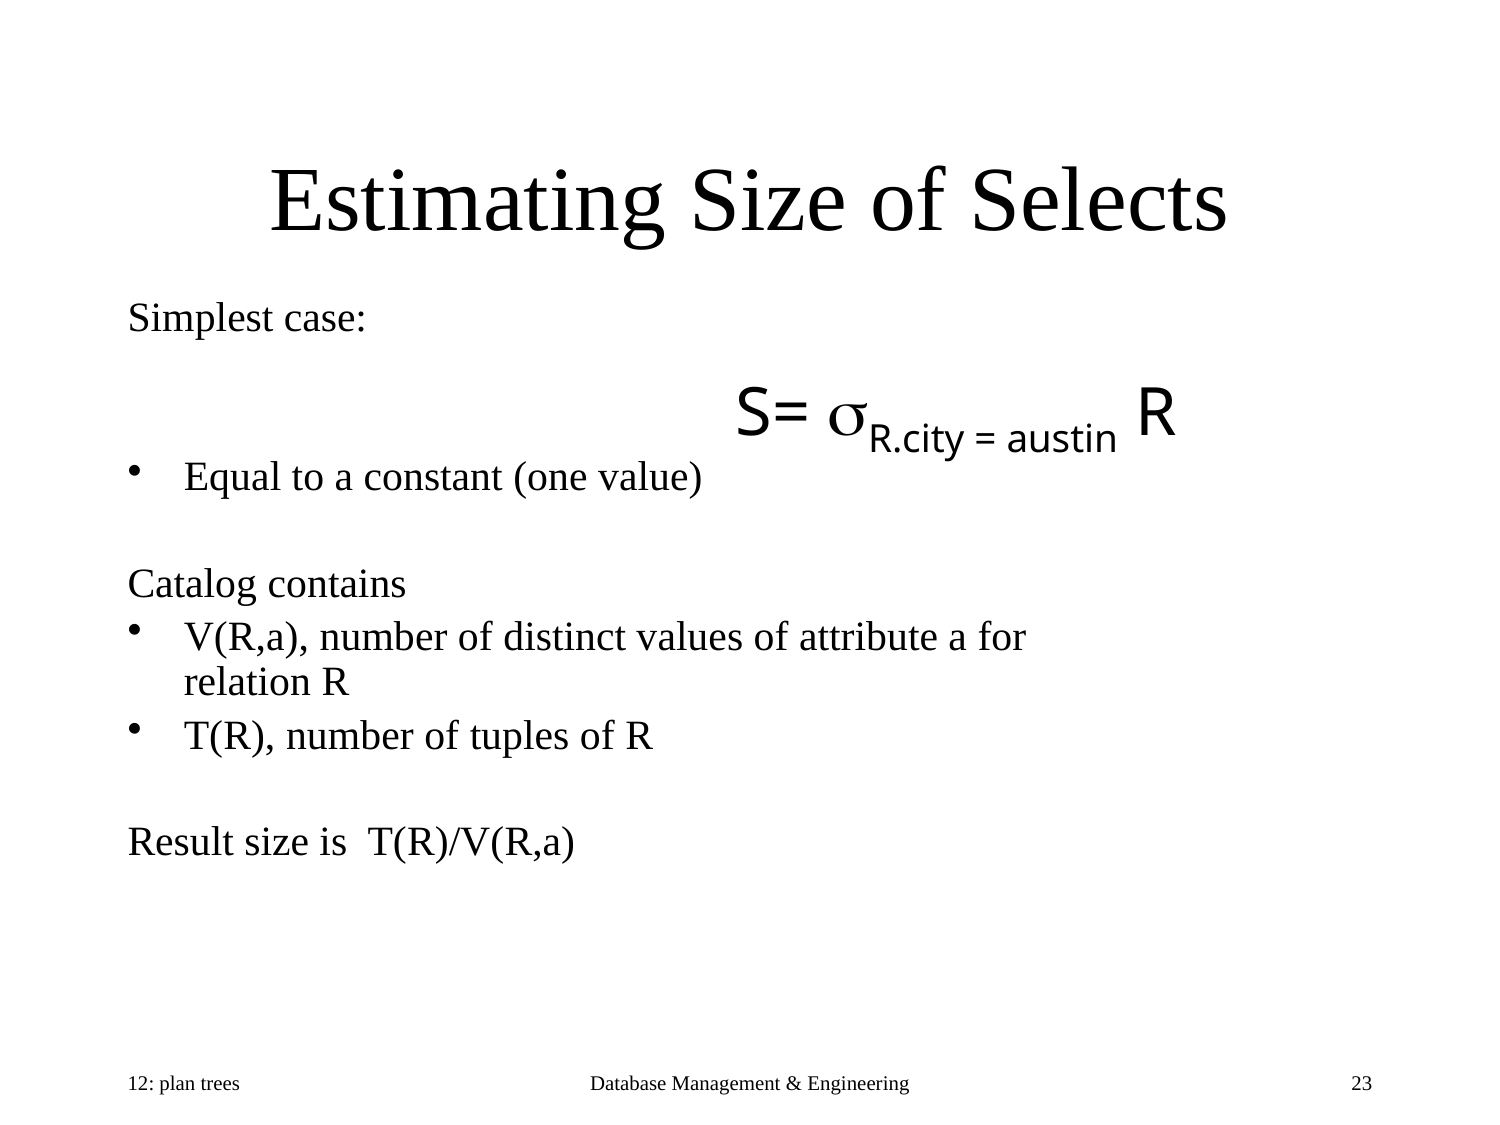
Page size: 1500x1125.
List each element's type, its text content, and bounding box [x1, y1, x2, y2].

title Estimating Size of Selects [112, 99, 1388, 288]
slide_number 23 [1074, 1062, 1388, 1100]
list Simplest case: Equal to a constant (one value) Catalog contains V(R,a), number of distinct values of attribute a for relation R T(R), number of tuples of R Result size is T(R)/V(R,a) [112, 287, 1063, 1000]
slide_number 12: plan trees [112, 1062, 425, 1100]
footer Database Management & Engineering [512, 1062, 988, 1100]
list S= R.city = austin R [575, 362, 1338, 500]
